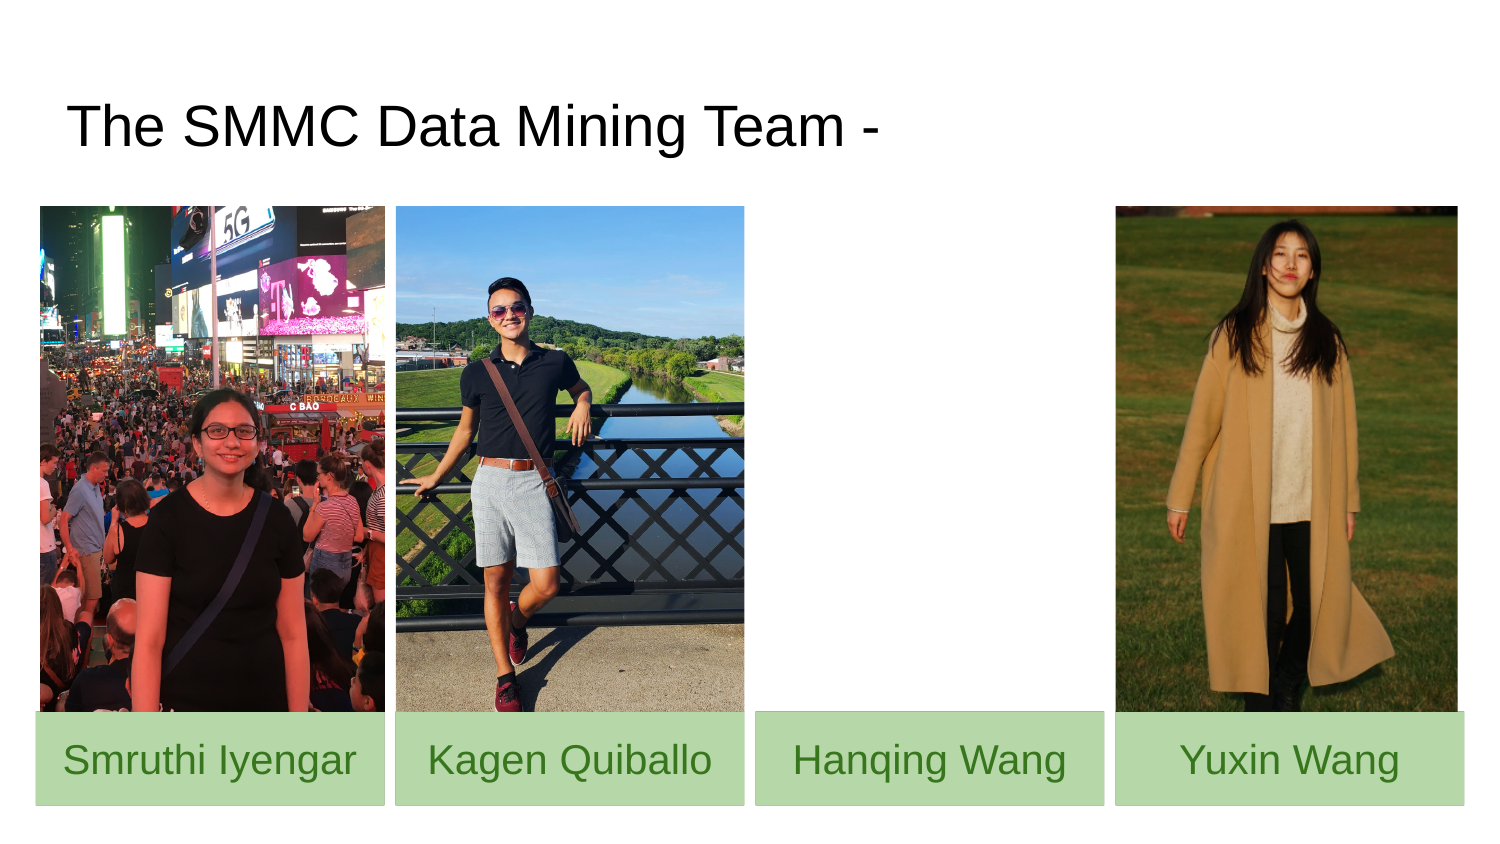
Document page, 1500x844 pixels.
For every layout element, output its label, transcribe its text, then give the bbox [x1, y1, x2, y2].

picture [40, 206, 385, 712]
title Hanqing Wang [755, 711, 1105, 806]
picture [395, 206, 745, 712]
title The SMMC Data Mining Team - [51, 72, 1449, 167]
title Yuxin Wang [1115, 711, 1465, 806]
title Smruthi Iyengar [35, 714, 385, 806]
title Kagen Quiballo [395, 719, 745, 806]
picture [1115, 206, 1458, 712]
